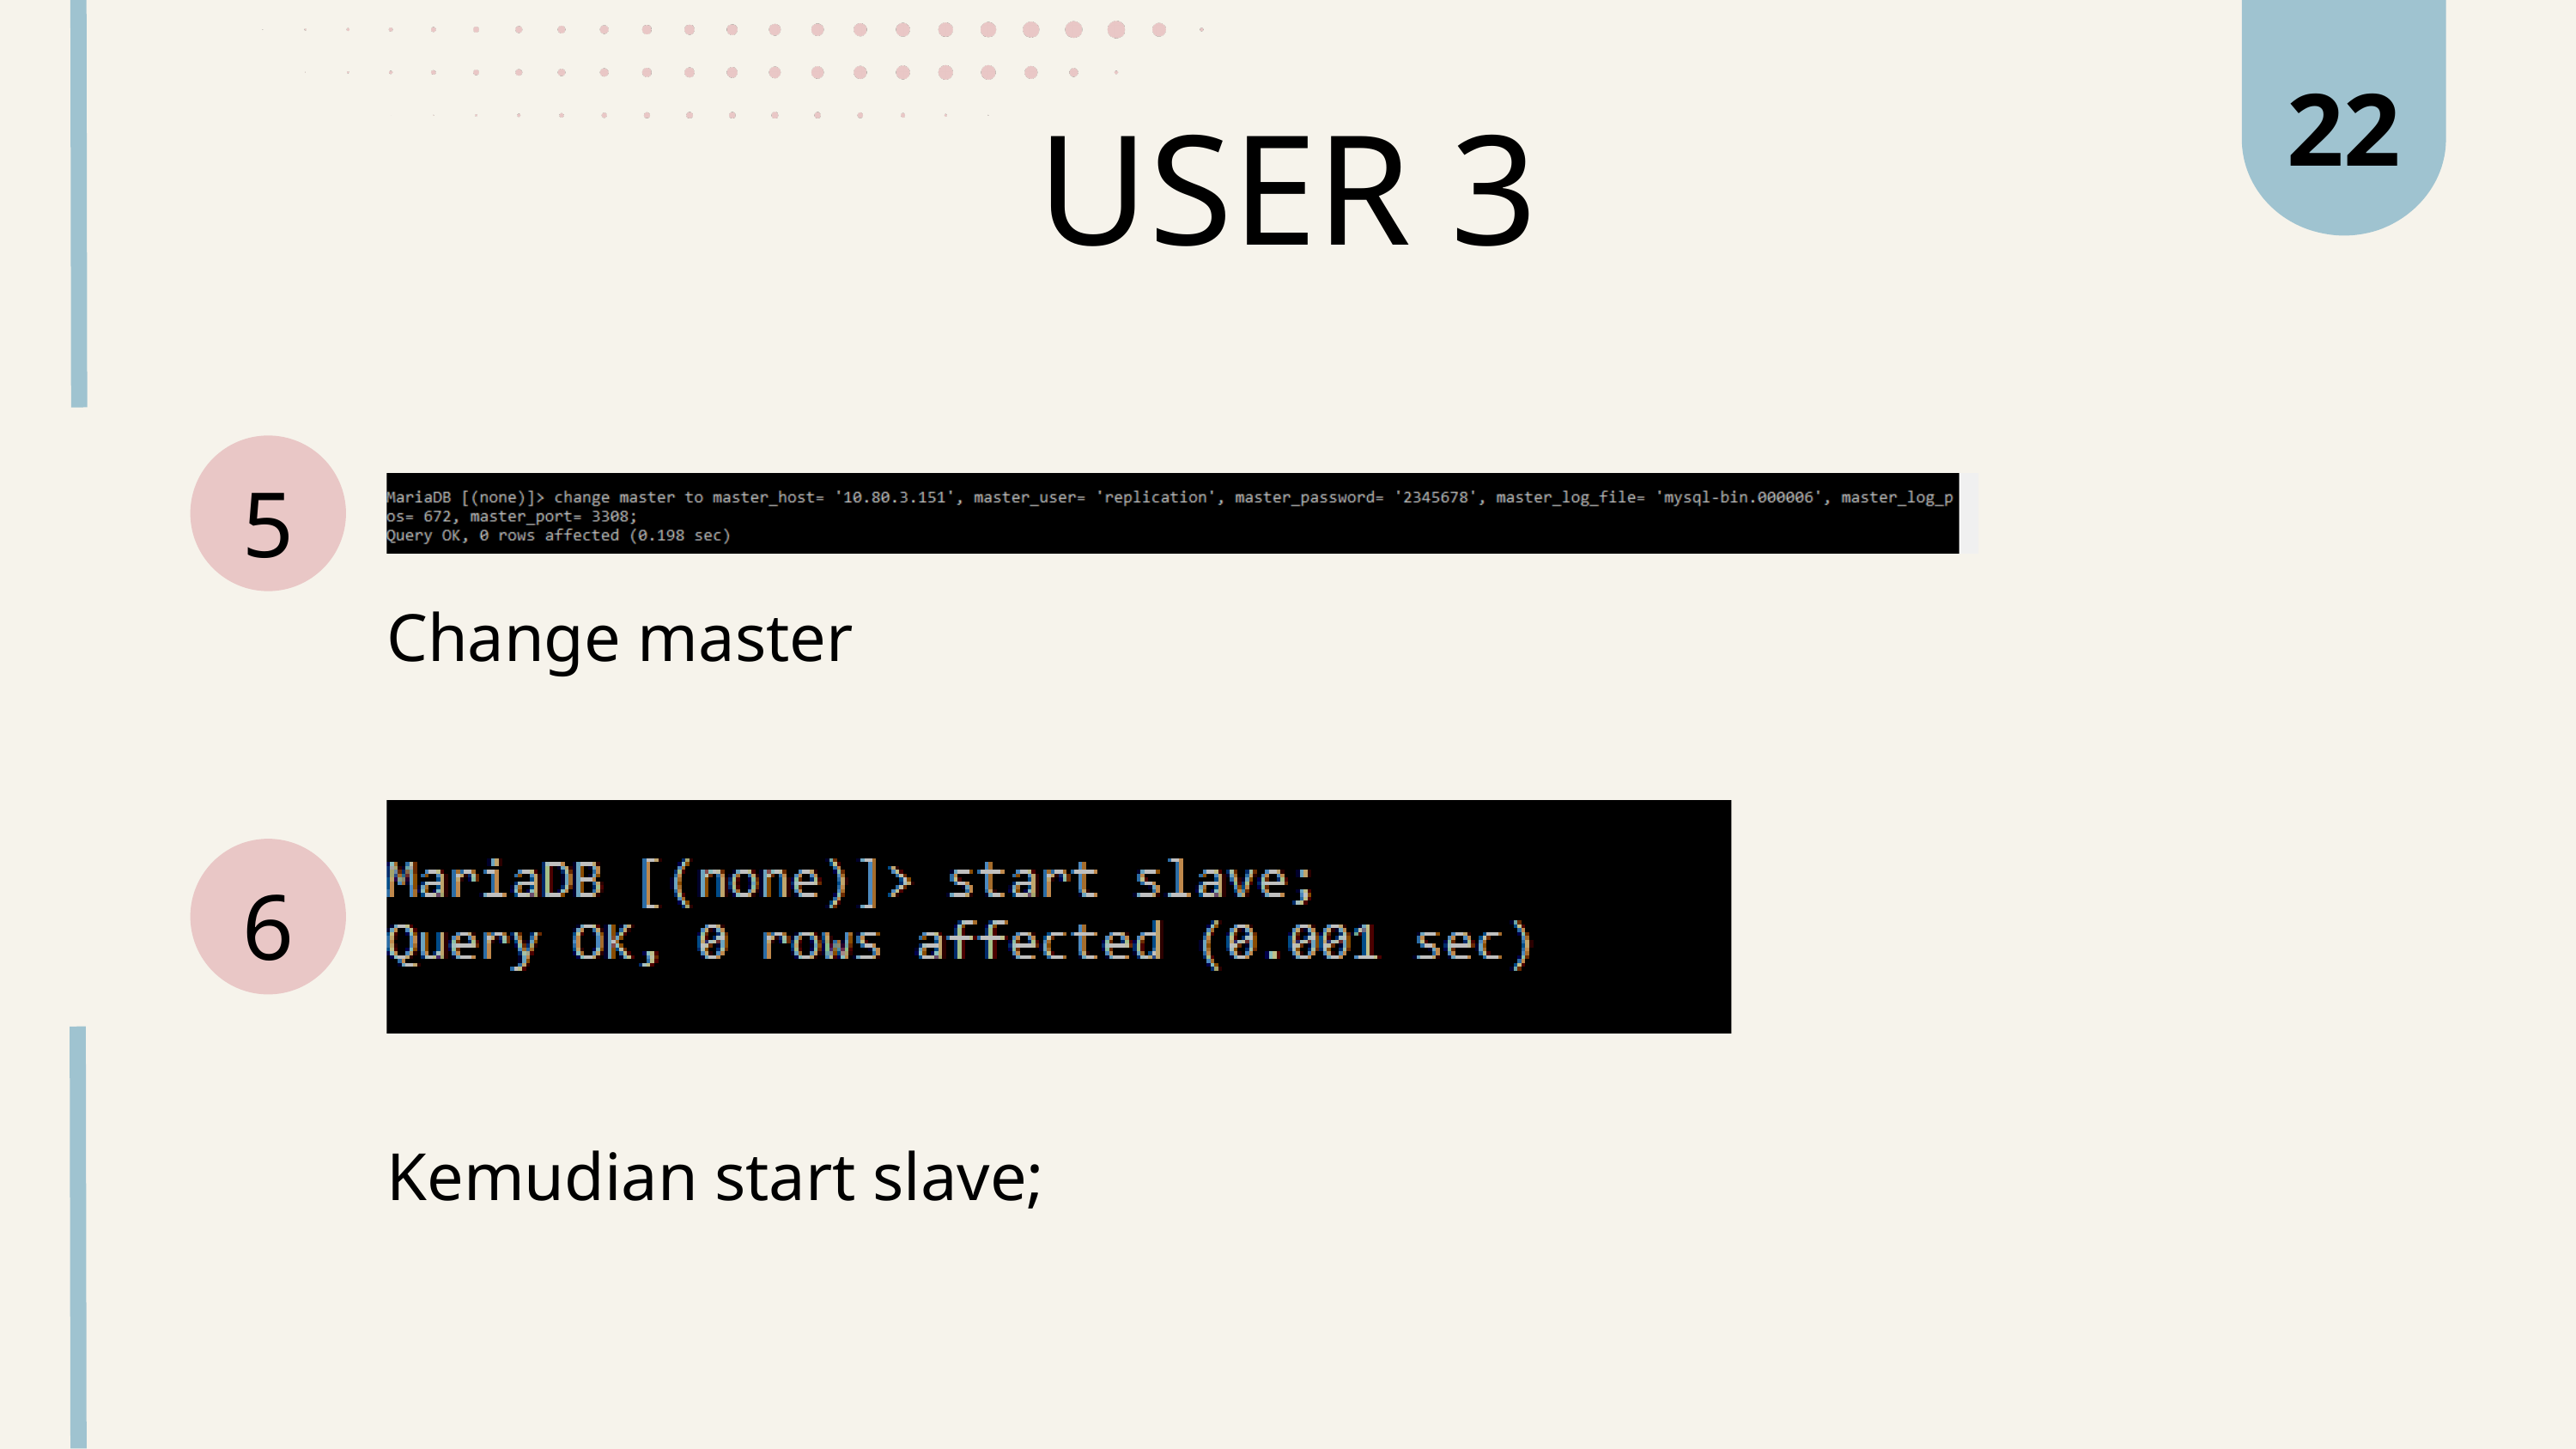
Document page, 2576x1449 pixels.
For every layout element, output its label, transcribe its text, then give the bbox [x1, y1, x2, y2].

text_box Change master [386, 583, 975, 675]
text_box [2233, 0, 2455, 236]
text_box USER 3 [144, 63, 2432, 276]
text_box [220, 0, 1251, 118]
text_box [386, 800, 1732, 1034]
text_box [386, 473, 1979, 554]
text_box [190, 838, 347, 995]
text_box Kemudian start slave; [386, 1122, 1203, 1214]
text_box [190, 435, 347, 591]
